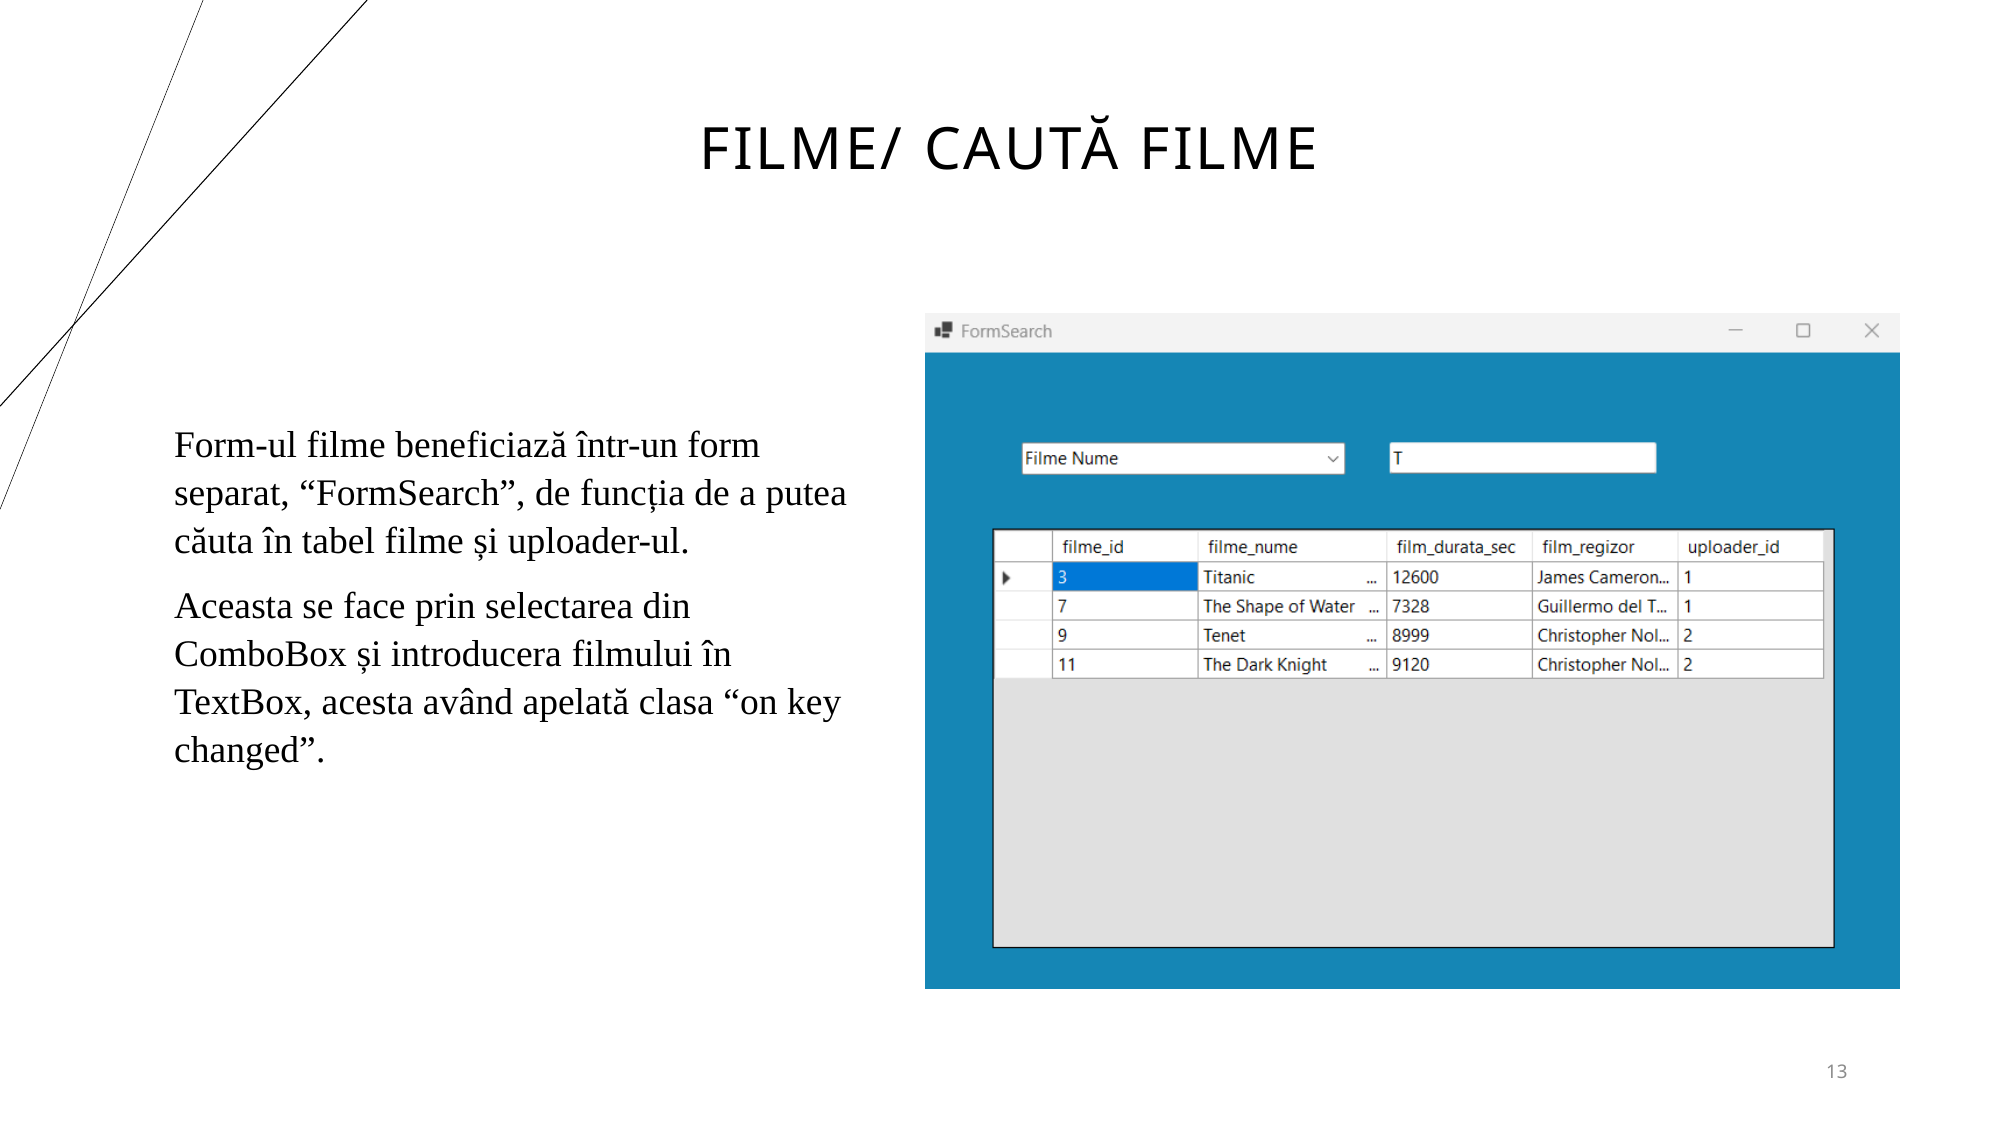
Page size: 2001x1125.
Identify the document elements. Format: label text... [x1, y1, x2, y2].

slide_number 13 [1412, 1042, 1863, 1103]
text_box Form-ul filme beneficiază într-un form separat, “FormSearch”, de funcția de a putea căuta în tabel filme și uploader-ul. Aceasta se face prin selectarea din ComboBox și introducera filmului în TextBox, acesta având apelată clasa “on key changed”. [159, 408, 876, 1017]
title FILME/ CAUTĂ FILME [309, 41, 1691, 260]
picture [925, 313, 1900, 989]
